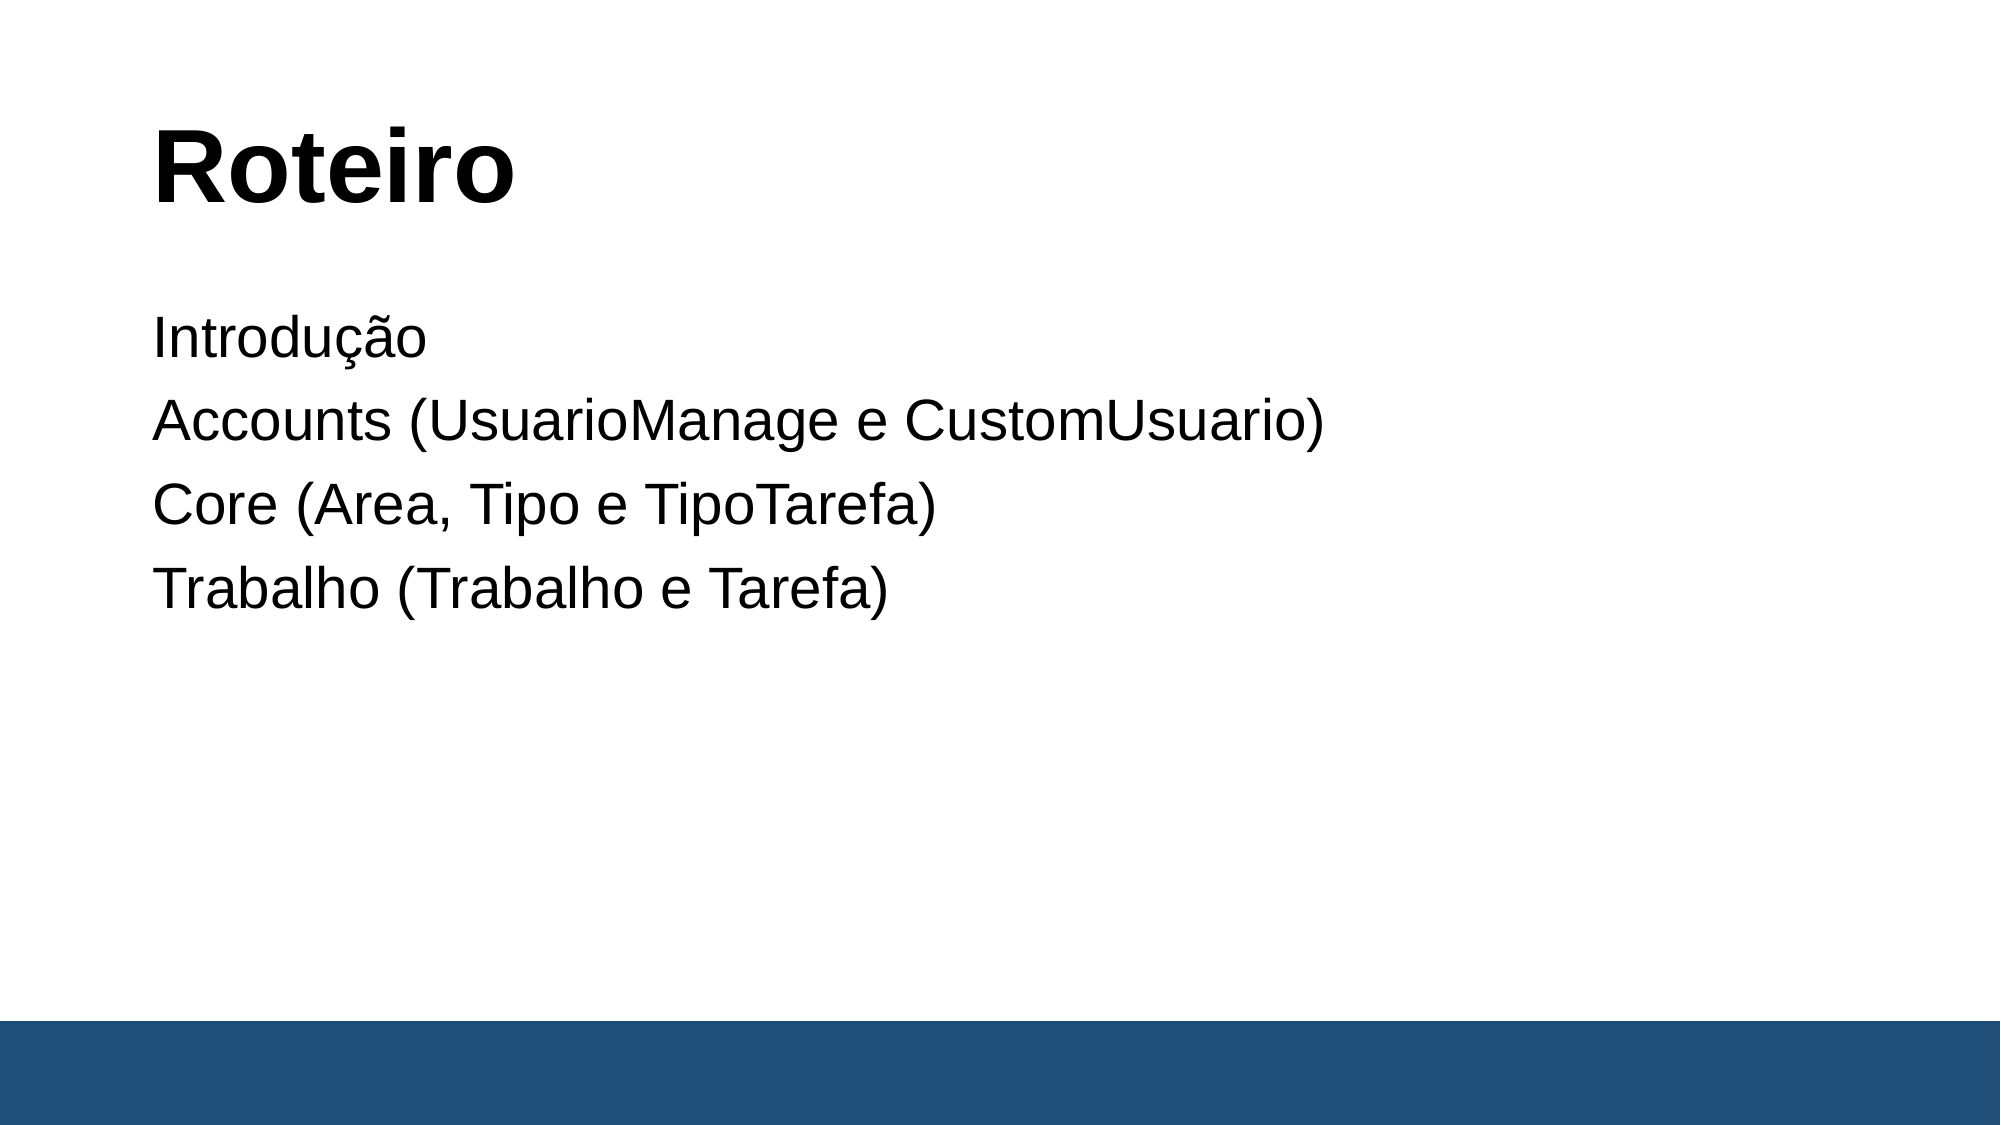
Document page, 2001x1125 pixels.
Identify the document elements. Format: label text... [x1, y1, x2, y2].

list Introdução Accounts (UsuarioManage e CustomUsuario) Core (Area, Tipo e TipoTarefa) Trabalho (Trabalho e Tarefa) [137, 299, 1863, 1014]
text_box [0, 1021, 2000, 1125]
title Roteiro [137, 59, 1863, 278]
